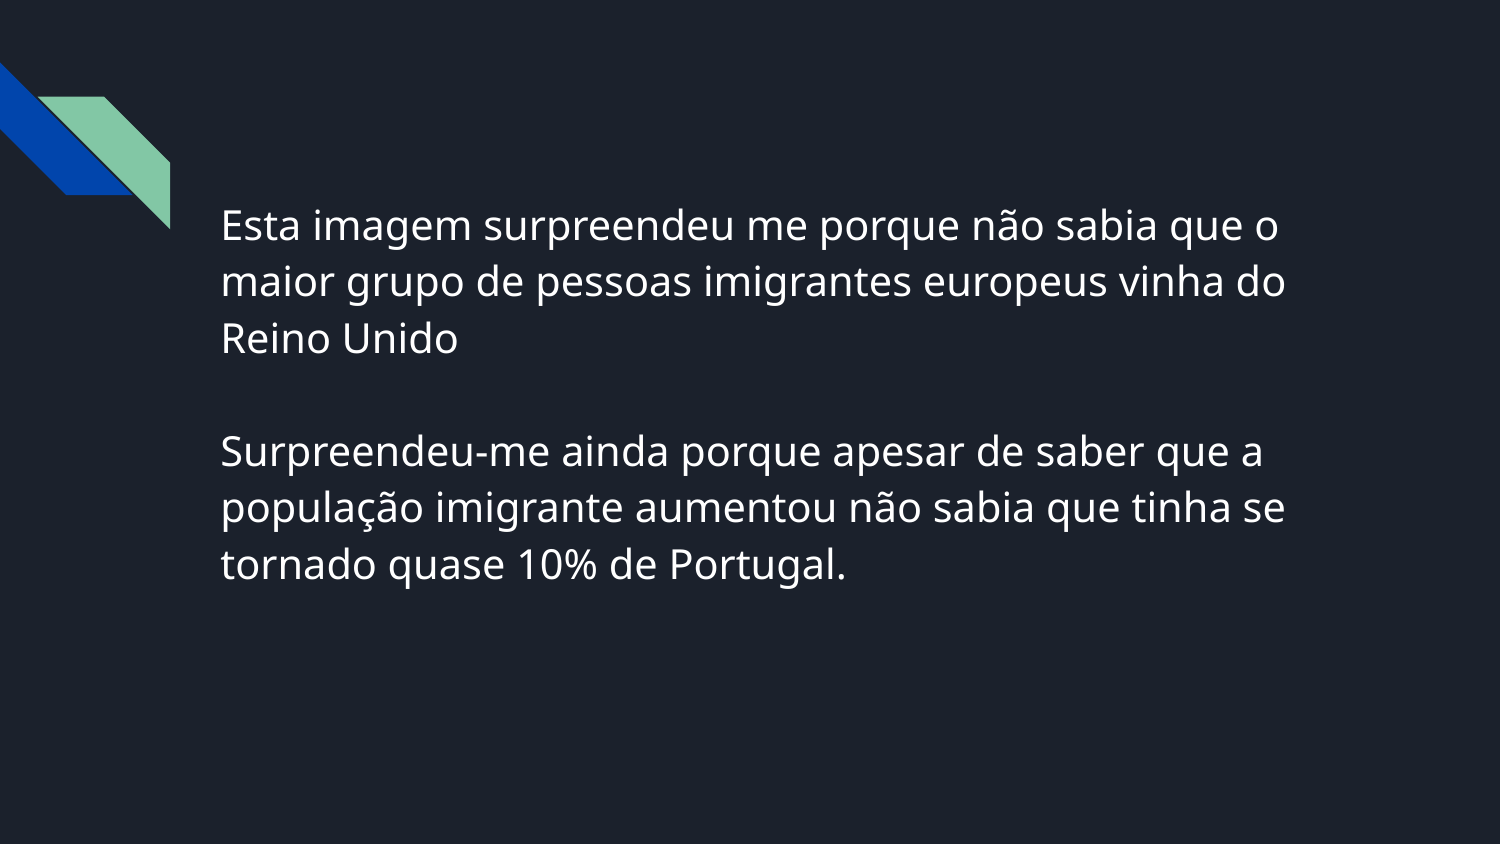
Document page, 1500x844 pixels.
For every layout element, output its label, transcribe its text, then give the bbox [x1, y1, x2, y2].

title Esta imagem surpreendeu me porque não sabia que o maior grupo de pessoas imigrantes europeus vinha do Reino Unido Surpreendeu-me ainda porque apesar de saber que a população imigrante aumentou não sabia que tinha se tornado quase 10% de Portugal. [205, 181, 1361, 608]
